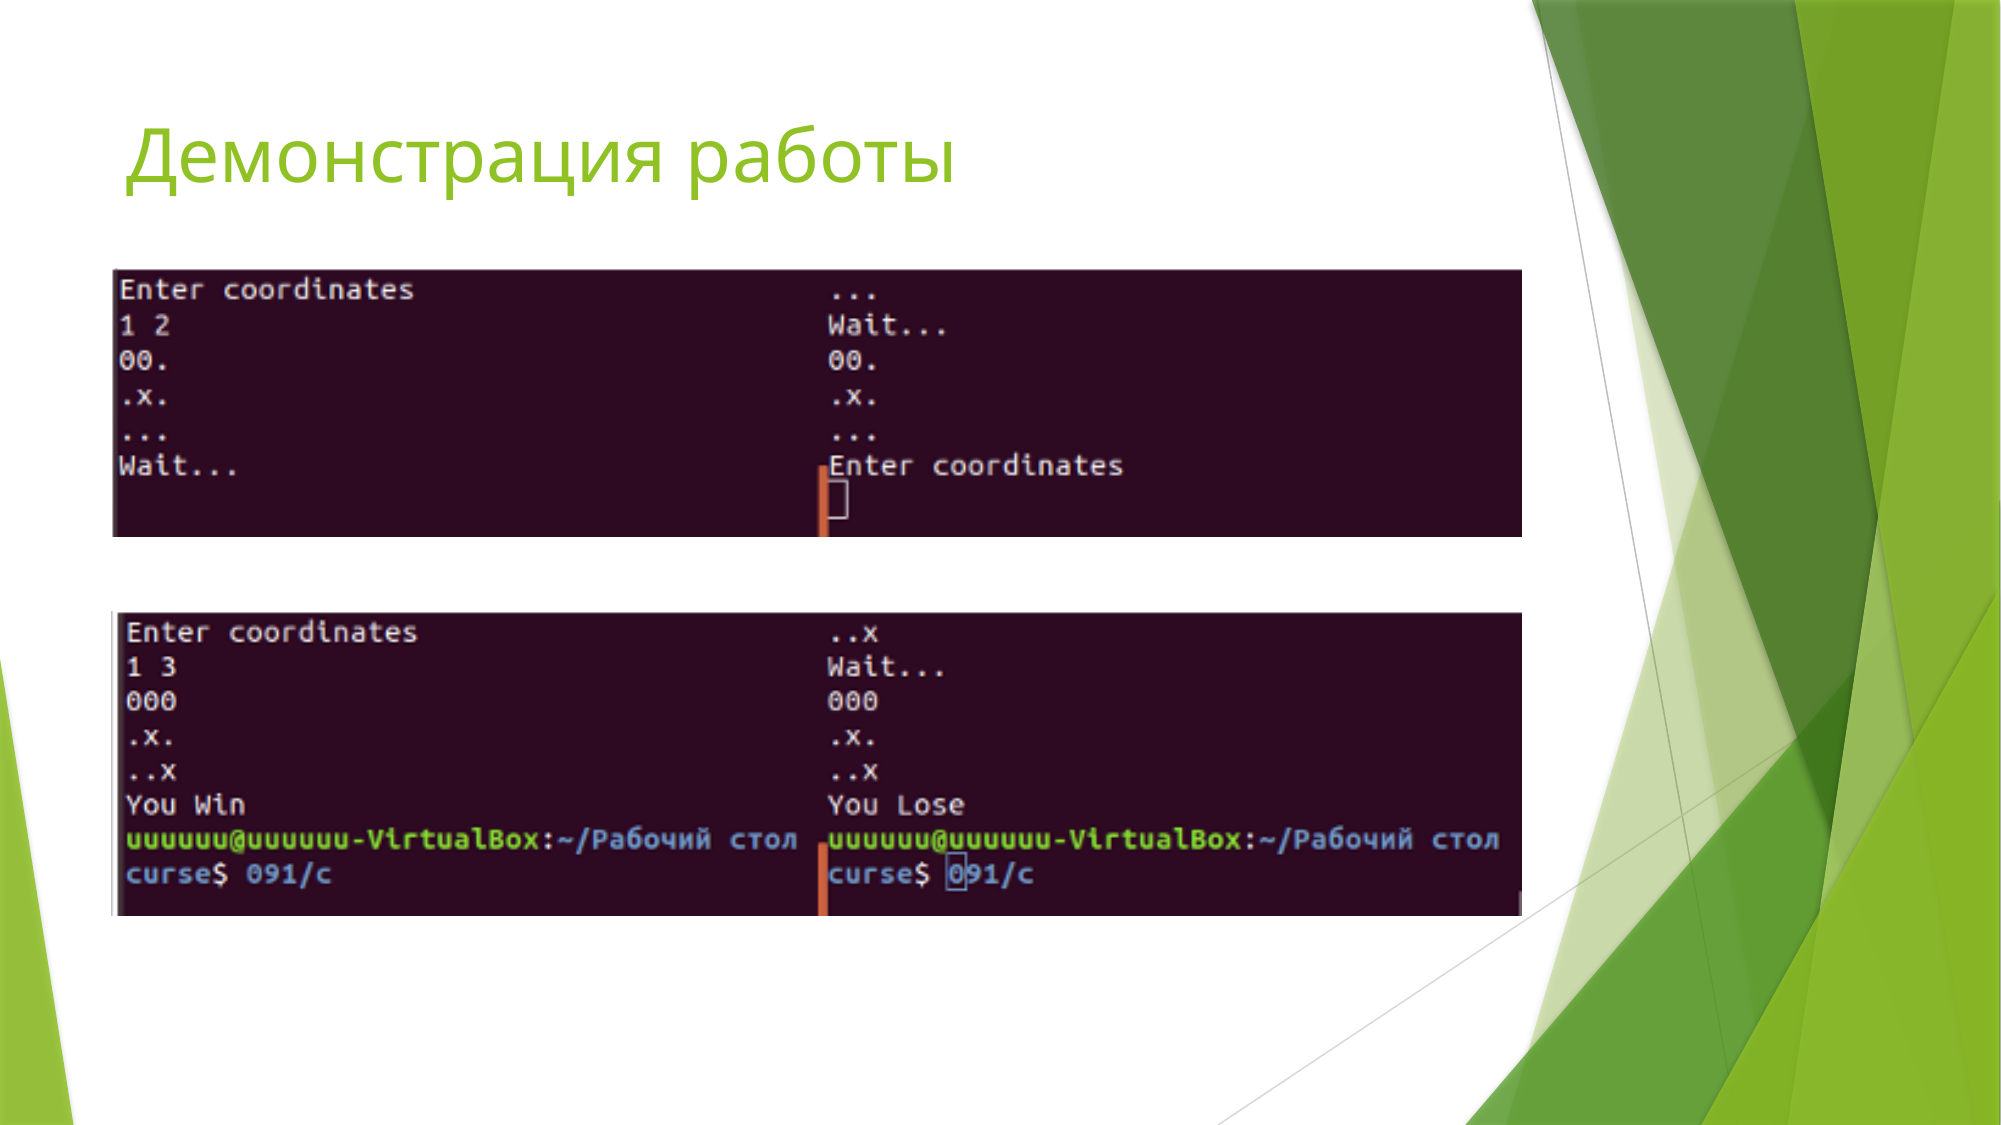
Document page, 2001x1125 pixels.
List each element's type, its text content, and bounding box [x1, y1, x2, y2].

picture [110, 267, 1522, 537]
picture [110, 610, 1522, 917]
title Демонстрация работы [111, 99, 1522, 267]
